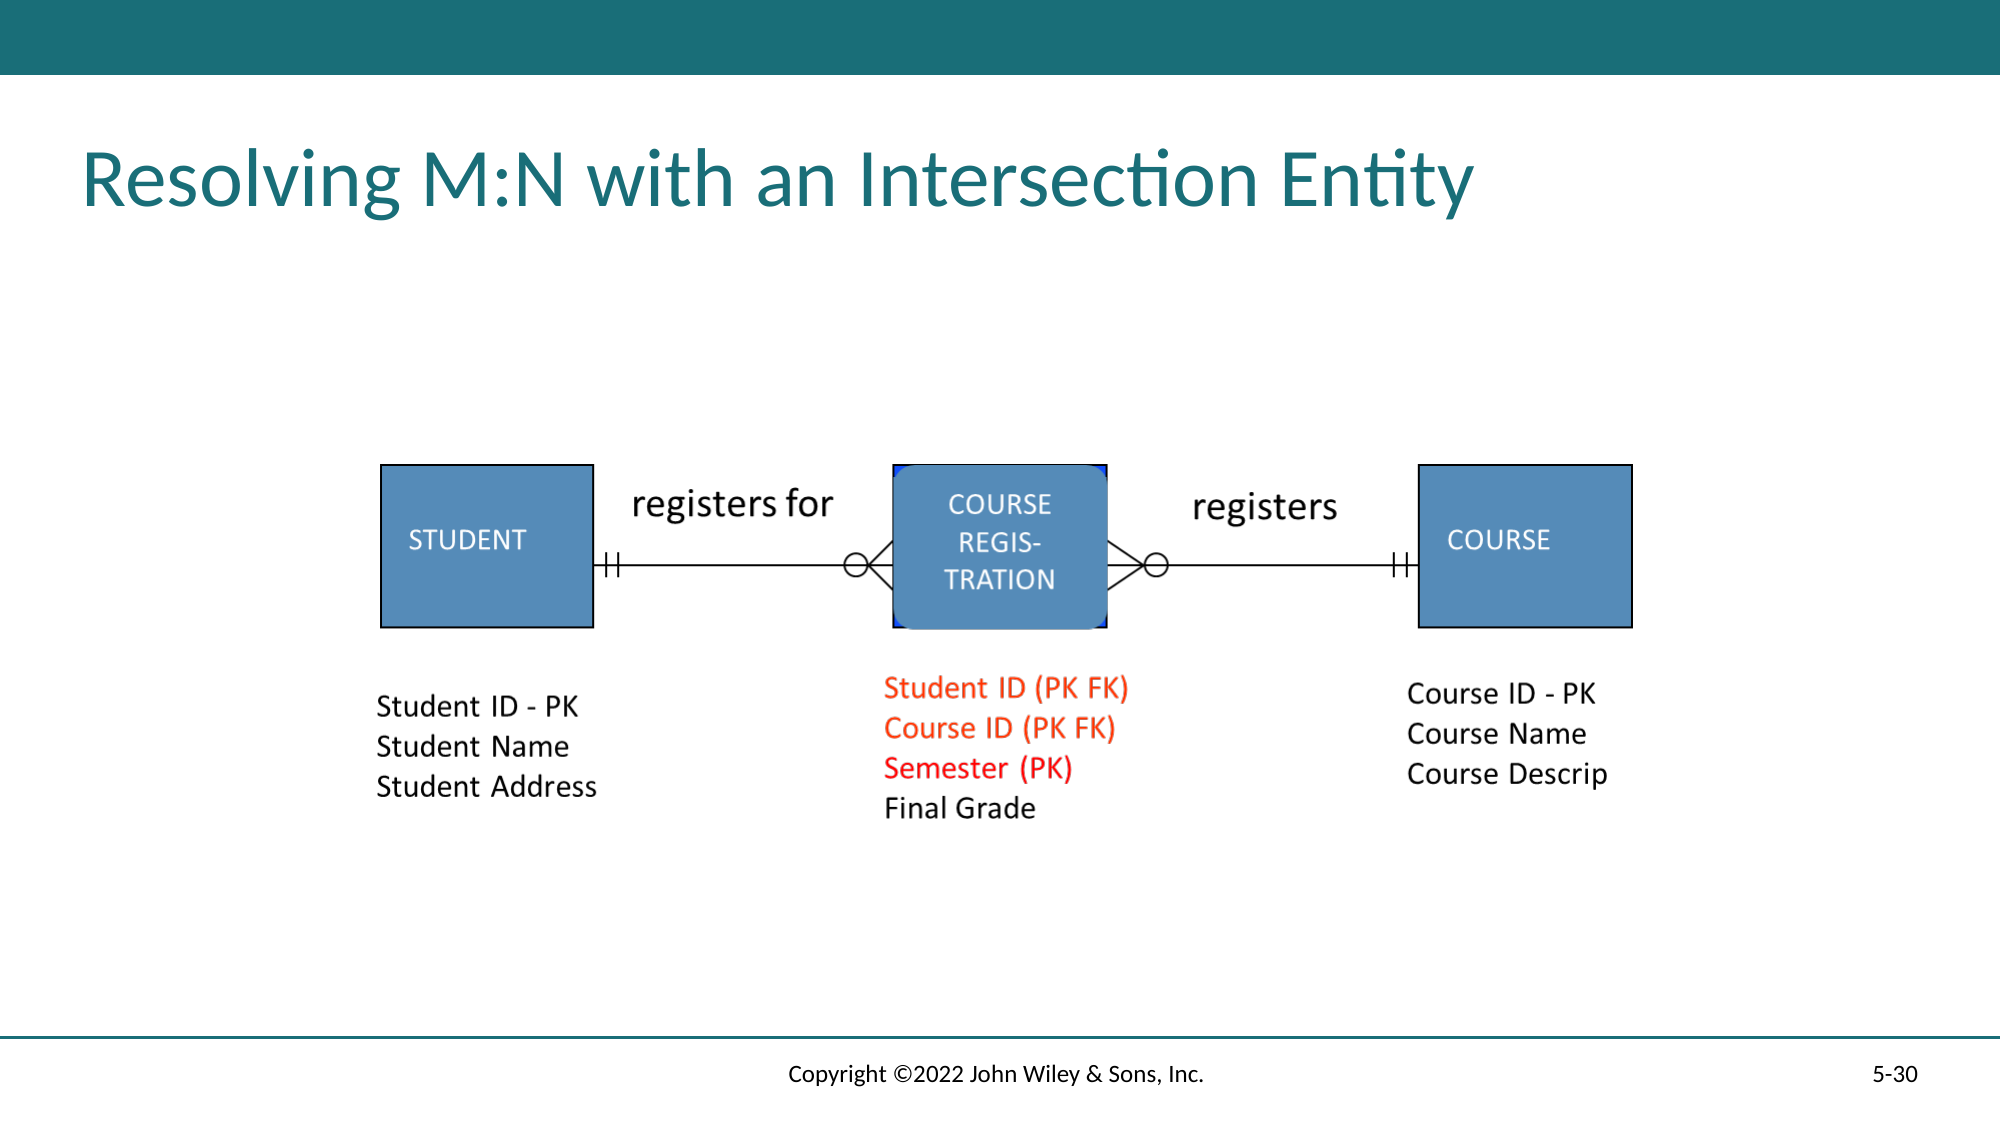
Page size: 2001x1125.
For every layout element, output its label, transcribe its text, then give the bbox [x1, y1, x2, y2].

title Resolving M:N with an Intersection Entity [66, 127, 1934, 288]
footer Copyright ©2022 John Wiley & Sons, Inc. [662, 1042, 1338, 1103]
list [356, 464, 1644, 848]
slide_number 5-30 [1412, 1042, 1934, 1103]
